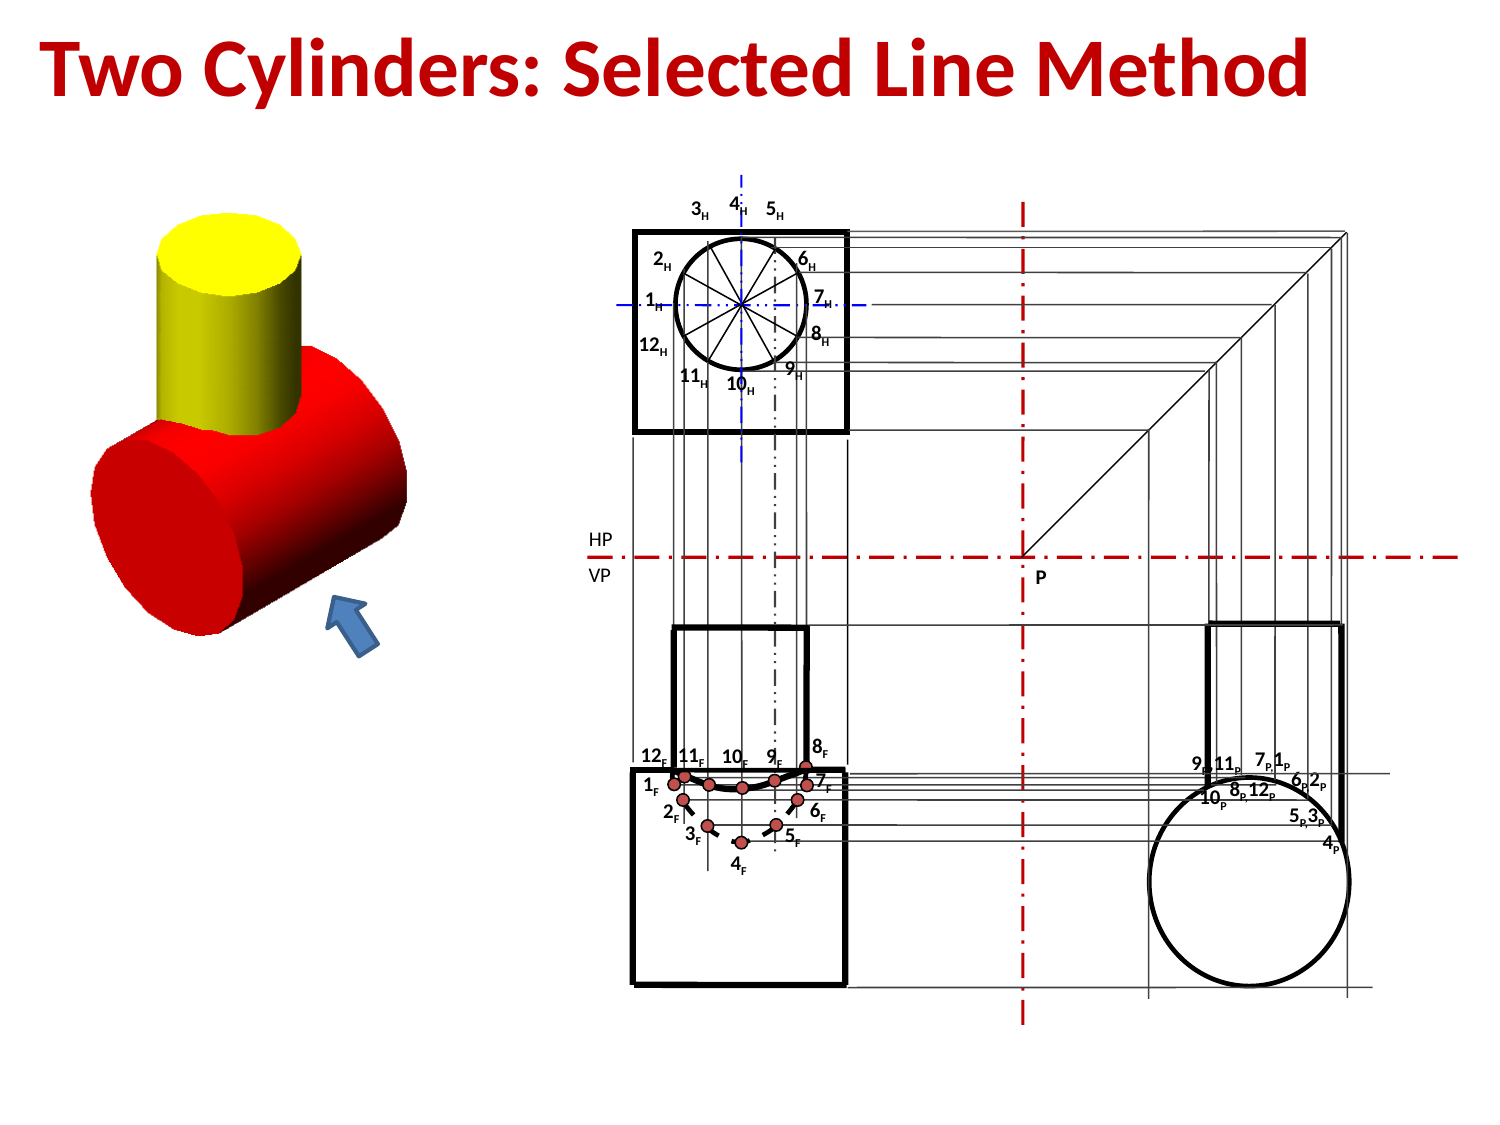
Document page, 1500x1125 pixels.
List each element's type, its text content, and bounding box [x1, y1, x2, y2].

text_box [349, 646, 379, 659]
text_box 8P,12P [1260, 768, 1291, 773]
text_box [679, 780, 800, 842]
text_box [685, 398, 707, 433]
text_box [702, 780, 716, 792]
text_box [701, 819, 714, 833]
text_box 7P,1P [1291, 774, 1306, 782]
text_box [791, 793, 804, 807]
text_box 4H [714, 181, 763, 226]
text_box 5H [751, 187, 799, 231]
text_box [768, 780, 781, 787]
text_box [736, 781, 749, 795]
text_box 7F [800, 775, 847, 803]
text_box 10F [706, 735, 751, 767]
text_box 8H [796, 312, 845, 356]
text_box [685, 324, 707, 354]
text_box VP [573, 554, 626, 594]
text_box [807, 372, 848, 433]
text_box [1165, 802, 1274, 825]
text_box 5P,3P [1274, 802, 1340, 837]
text_box 8P,12P [1214, 774, 1291, 812]
text_box 5F [769, 813, 816, 857]
text_box 12F [625, 734, 663, 778]
text_box [818, 338, 848, 362]
text_box [634, 232, 848, 334]
text_box 9P,11P [1176, 742, 1260, 773]
text_box 9F [751, 735, 797, 767]
text_box 2H [638, 237, 687, 281]
text_box [735, 836, 748, 849]
text_box [674, 306, 684, 335]
text_box Two Cylinders: Selected Line Method [24, 6, 1475, 134]
text_box 3F [670, 812, 716, 856]
text_box [708, 306, 740, 354]
text_box 3H [676, 187, 724, 231]
text_box 2F [648, 790, 695, 834]
text_box [800, 780, 814, 792]
text_box 7P,1P [1240, 738, 1306, 773]
text_box 9P,11P [1176, 774, 1260, 786]
text_box 6P,2P [1291, 774, 1342, 802]
text_box HP [574, 518, 628, 558]
text_box 10H [711, 362, 770, 406]
text_box 4P [1307, 820, 1371, 865]
text_box 1H [630, 278, 678, 322]
text_box [742, 390, 796, 433]
text_box [818, 363, 848, 371]
text_box 9H [769, 346, 818, 390]
text_box 8F [797, 725, 844, 769]
text_box 7H [799, 275, 847, 319]
text_box [1157, 826, 1307, 841]
text_box [667, 780, 681, 791]
text_box 11F [663, 733, 720, 767]
text_box [676, 793, 690, 807]
text_box 6F [795, 803, 841, 833]
picture [87, 199, 412, 638]
text_box [1149, 842, 1347, 987]
text_box 6P,2P [1306, 758, 1342, 773]
text_box 6H [783, 237, 831, 281]
text_box [770, 818, 783, 832]
text_box [713, 308, 741, 362]
text_box 11H [664, 354, 723, 398]
text_box [714, 780, 769, 790]
text_box [797, 390, 806, 433]
text_box 12H [623, 323, 683, 367]
text_box [634, 367, 673, 433]
text_box 4F [715, 842, 762, 886]
text_box 10P [1184, 786, 1242, 820]
text_box P [1020, 556, 1062, 597]
text_box [674, 398, 684, 433]
text_box [708, 398, 741, 433]
text_box 1F [628, 778, 670, 807]
text_box [742, 281, 796, 362]
